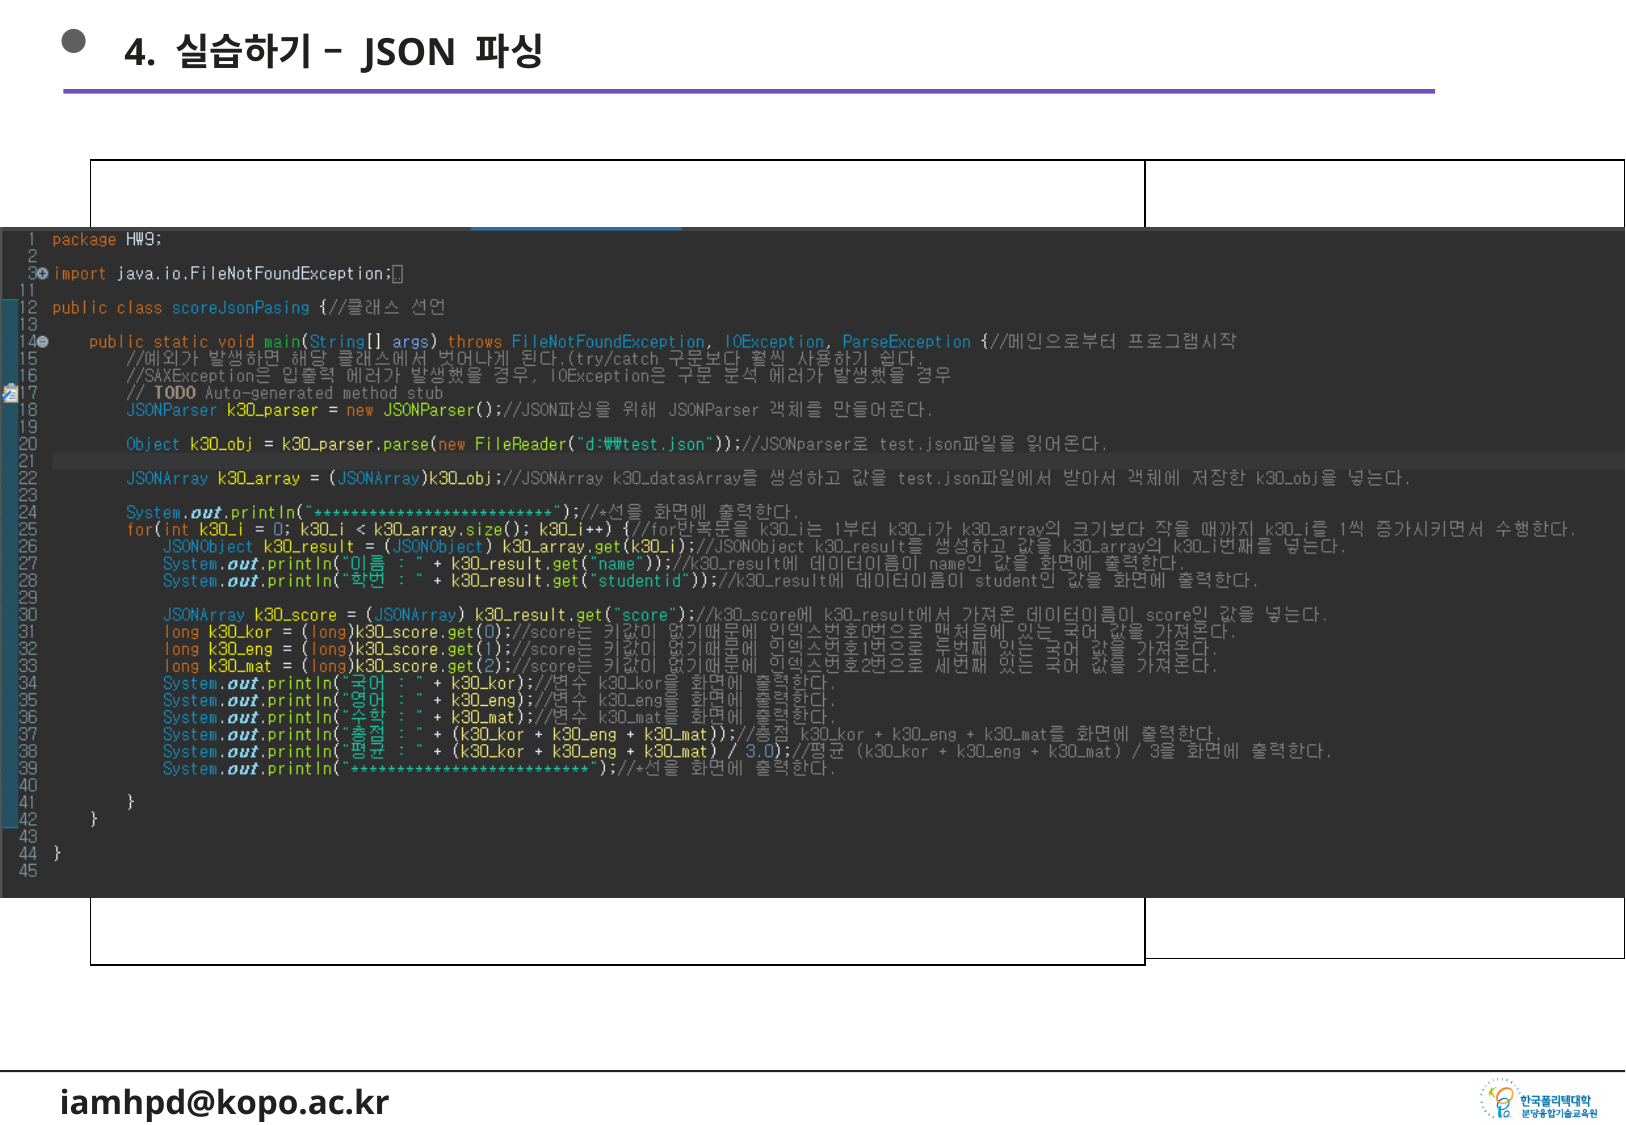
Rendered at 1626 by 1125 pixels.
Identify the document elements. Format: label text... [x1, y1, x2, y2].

text_box [90, 909, 1146, 965]
text_box 4. 실습하기 – JSON 파싱 [109, 20, 943, 93]
text_box [90, 160, 1146, 224]
picture [0, 226, 1625, 899]
text_box [1146, 908, 1625, 959]
text_box [1146, 160, 1625, 225]
picture [1476, 1073, 1604, 1125]
